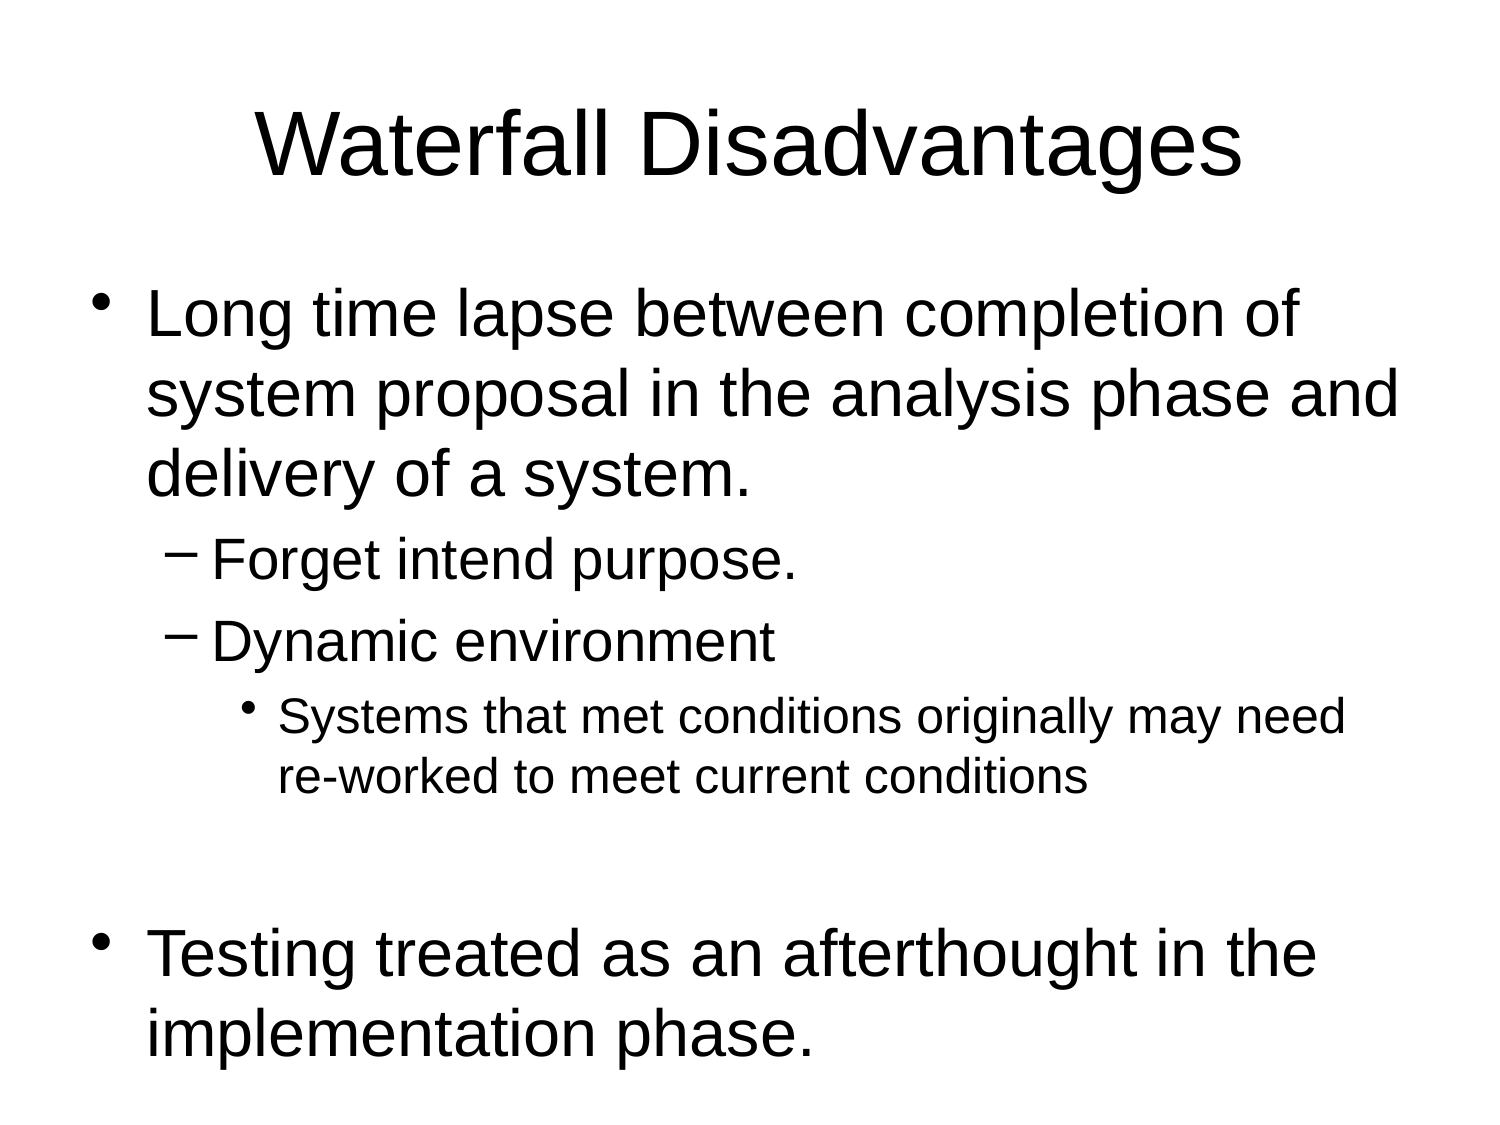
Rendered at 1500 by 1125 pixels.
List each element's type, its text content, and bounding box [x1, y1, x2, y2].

title Waterfall Disadvantages [74, 44, 1426, 233]
list Long time lapse between completion of system proposal in the analysis phase and delivery of a system. Forget intend purpose. Dynamic environment Systems that met conditions originally may need re-worked to meet current conditions Testing treated as an afterthought in the implementation phase. [74, 262, 1426, 1088]
